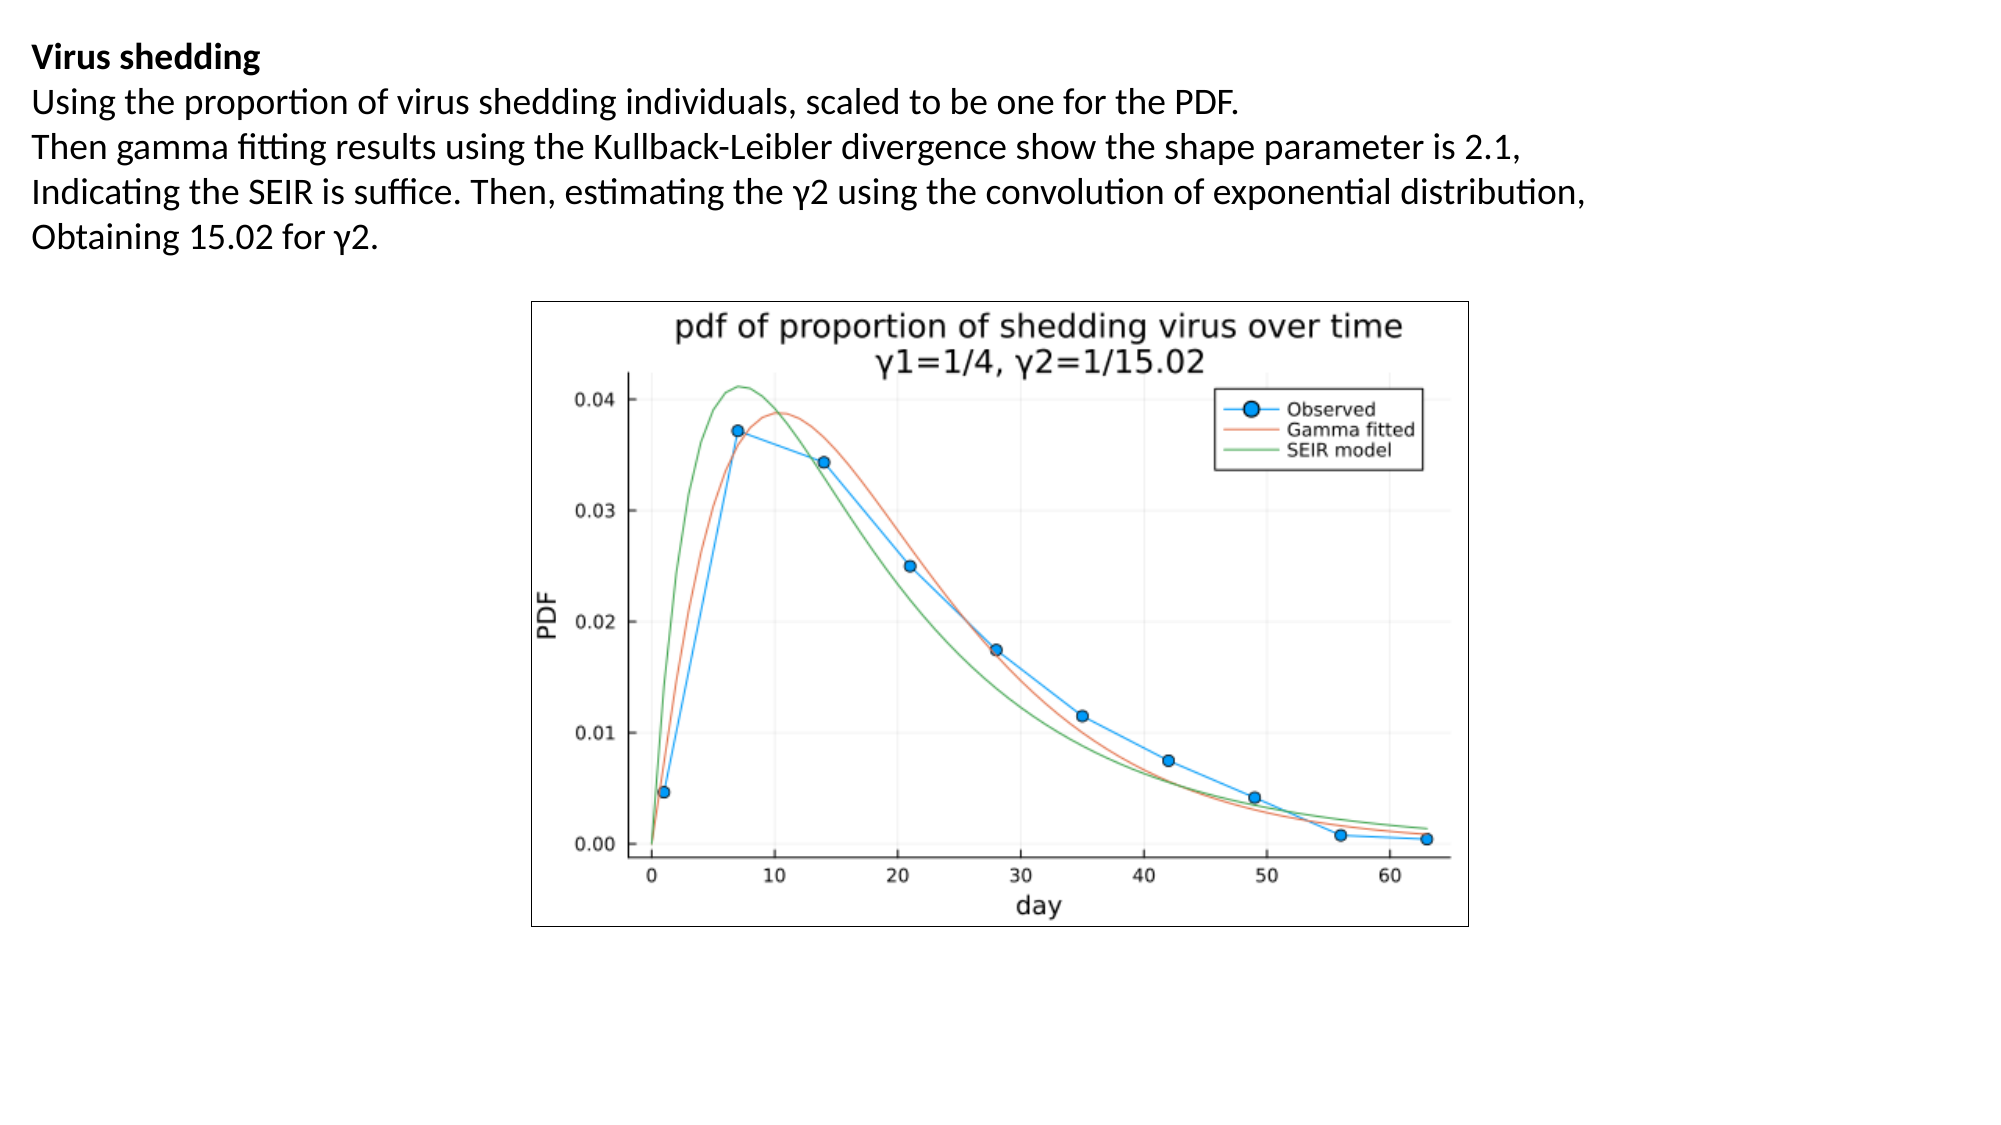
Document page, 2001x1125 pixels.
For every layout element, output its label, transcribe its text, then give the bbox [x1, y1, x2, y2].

picture [531, 301, 1469, 927]
text_box Virus shedding Using the proportion of virus shedding individuals, scaled to be one for the PDF. Then gamma fitting results using the Kullback-Leibler divergence show the shape parameter is 2.1, Indicating the SEIR is suffice. Then, estimating the γ2 using the convolution of exponential distribution, Obtaining 15.02 for γ2. [16, 24, 1954, 265]
